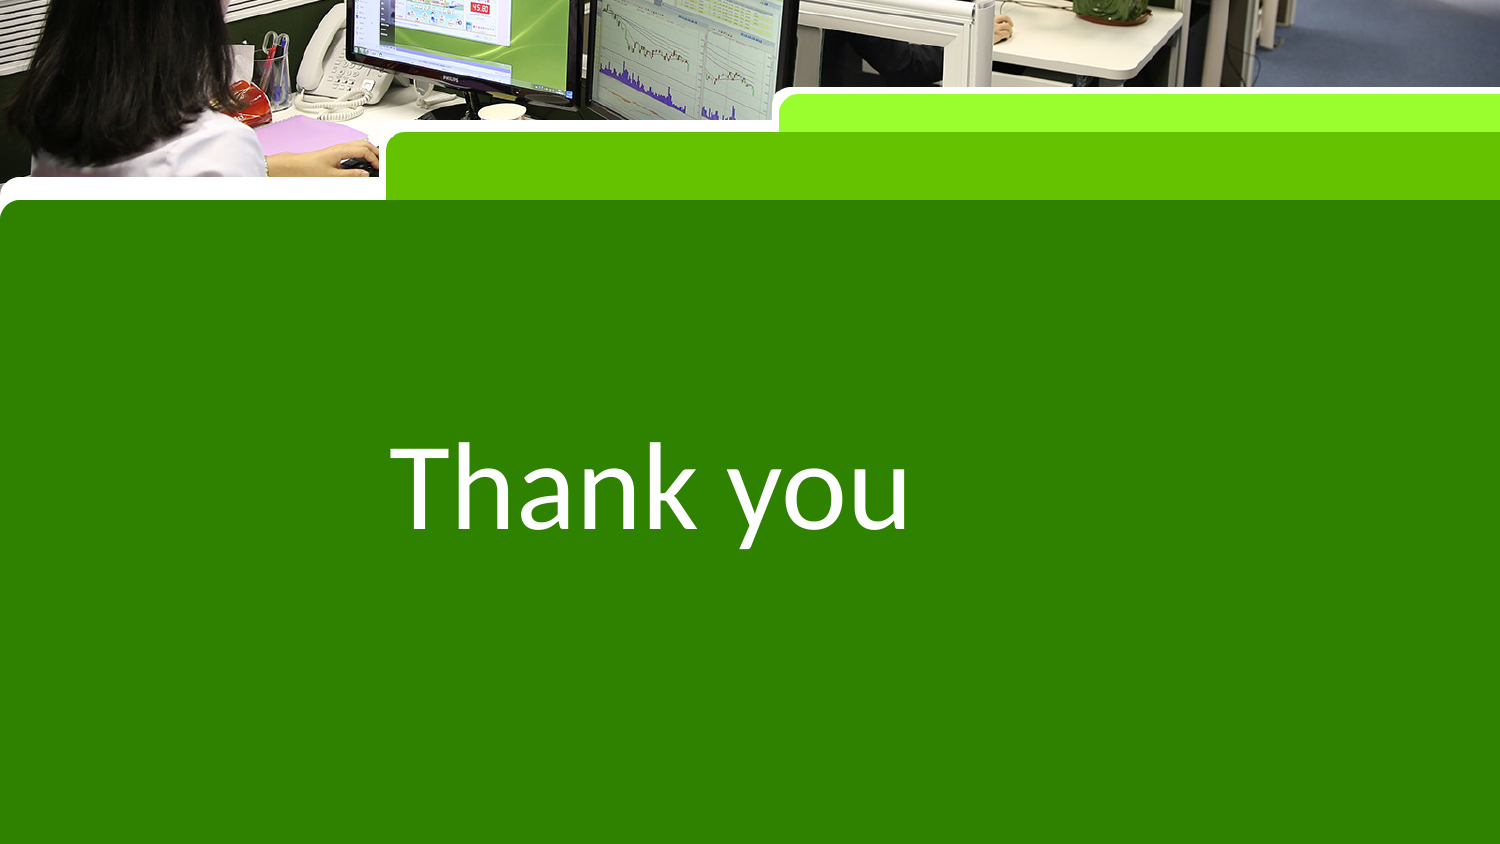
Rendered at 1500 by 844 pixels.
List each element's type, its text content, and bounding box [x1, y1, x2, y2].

text_box Thank you [375, 396, 1025, 562]
picture [0, 0, 1500, 844]
